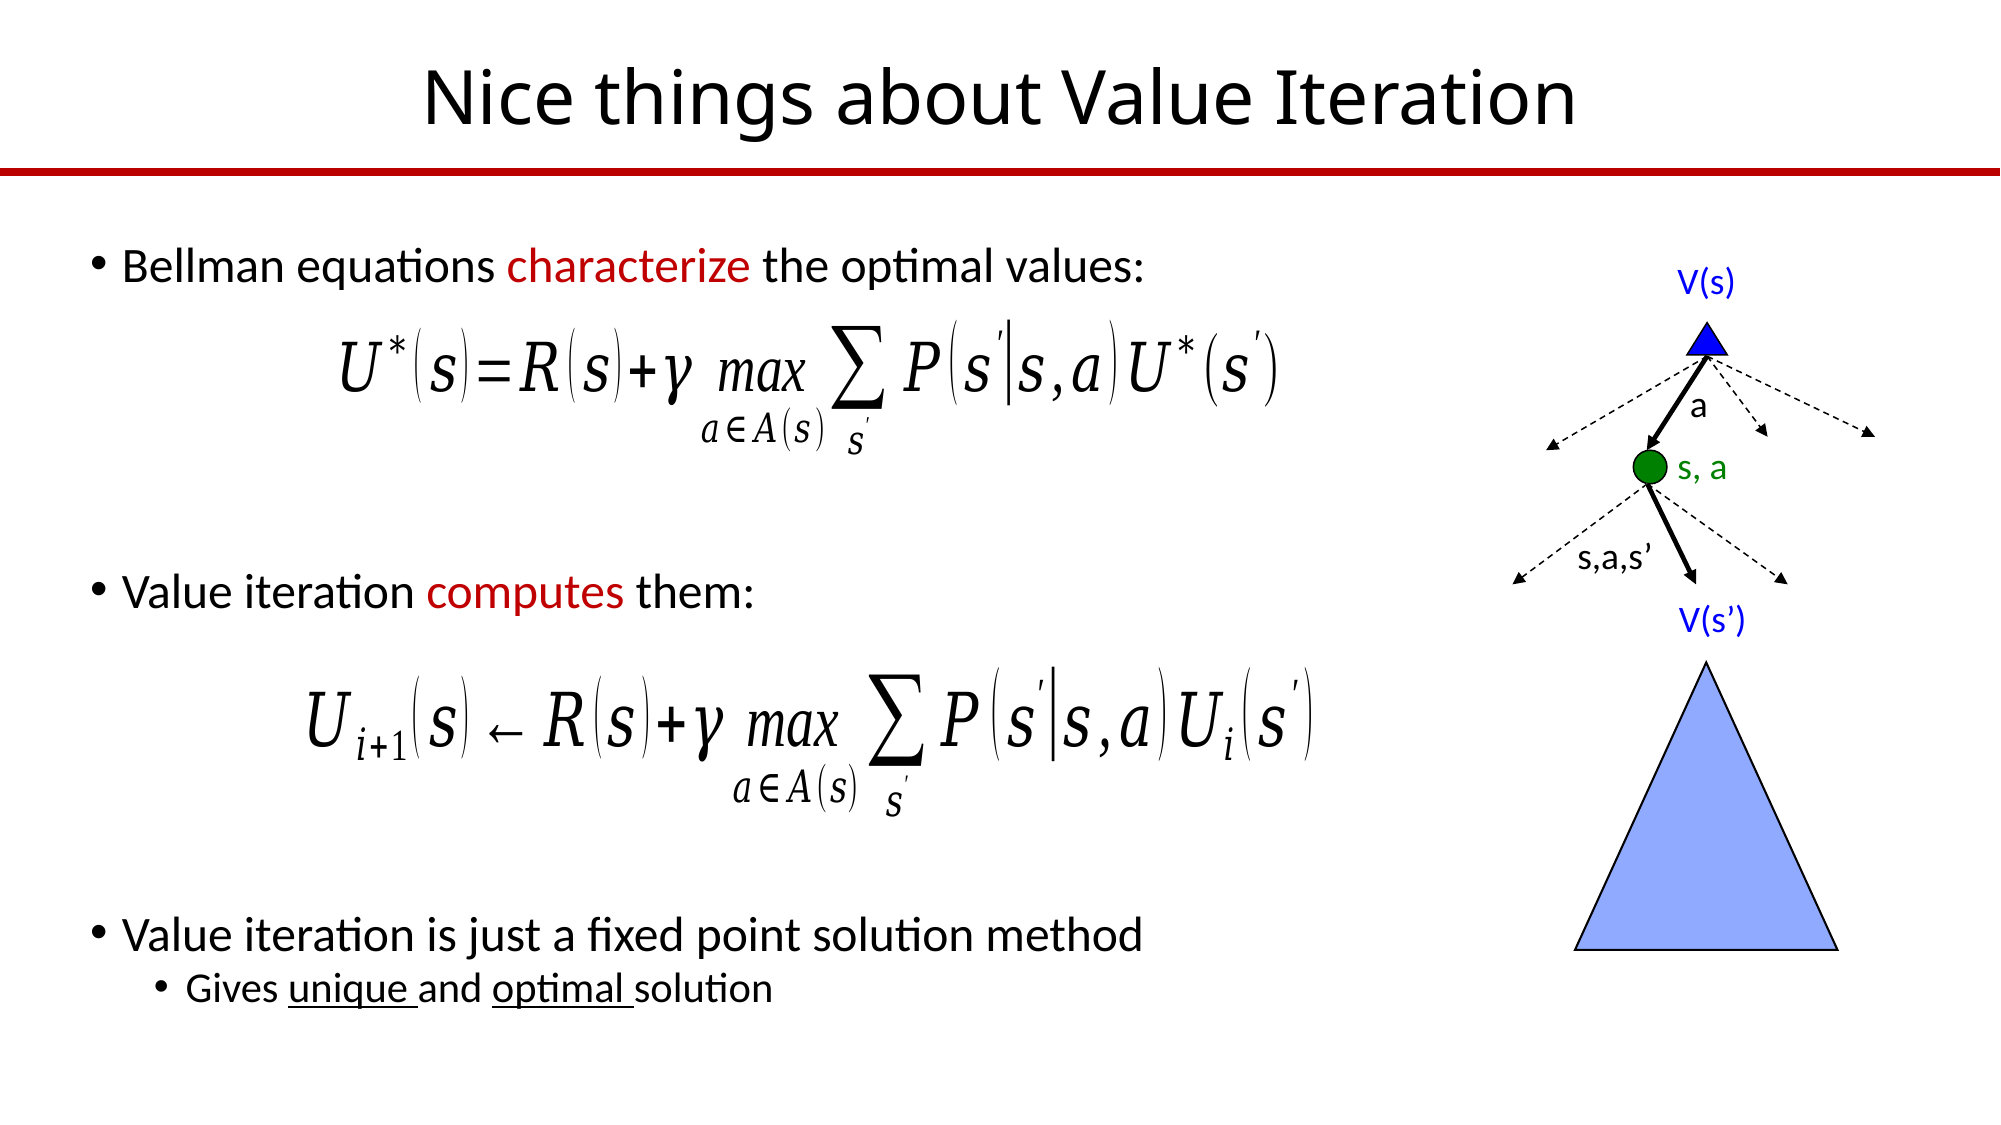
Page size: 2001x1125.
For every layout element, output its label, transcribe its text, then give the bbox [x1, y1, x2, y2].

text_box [1512, 249, 1875, 649]
list Bellman equations characterize the optimal values: Value iteration computes them: Value iteration is just a fixed point solution method Gives unique and optimal solution [75, 237, 1925, 1025]
text_box [1573, 659, 1840, 951]
title Nice things about Value Iteration [137, 50, 1863, 150]
